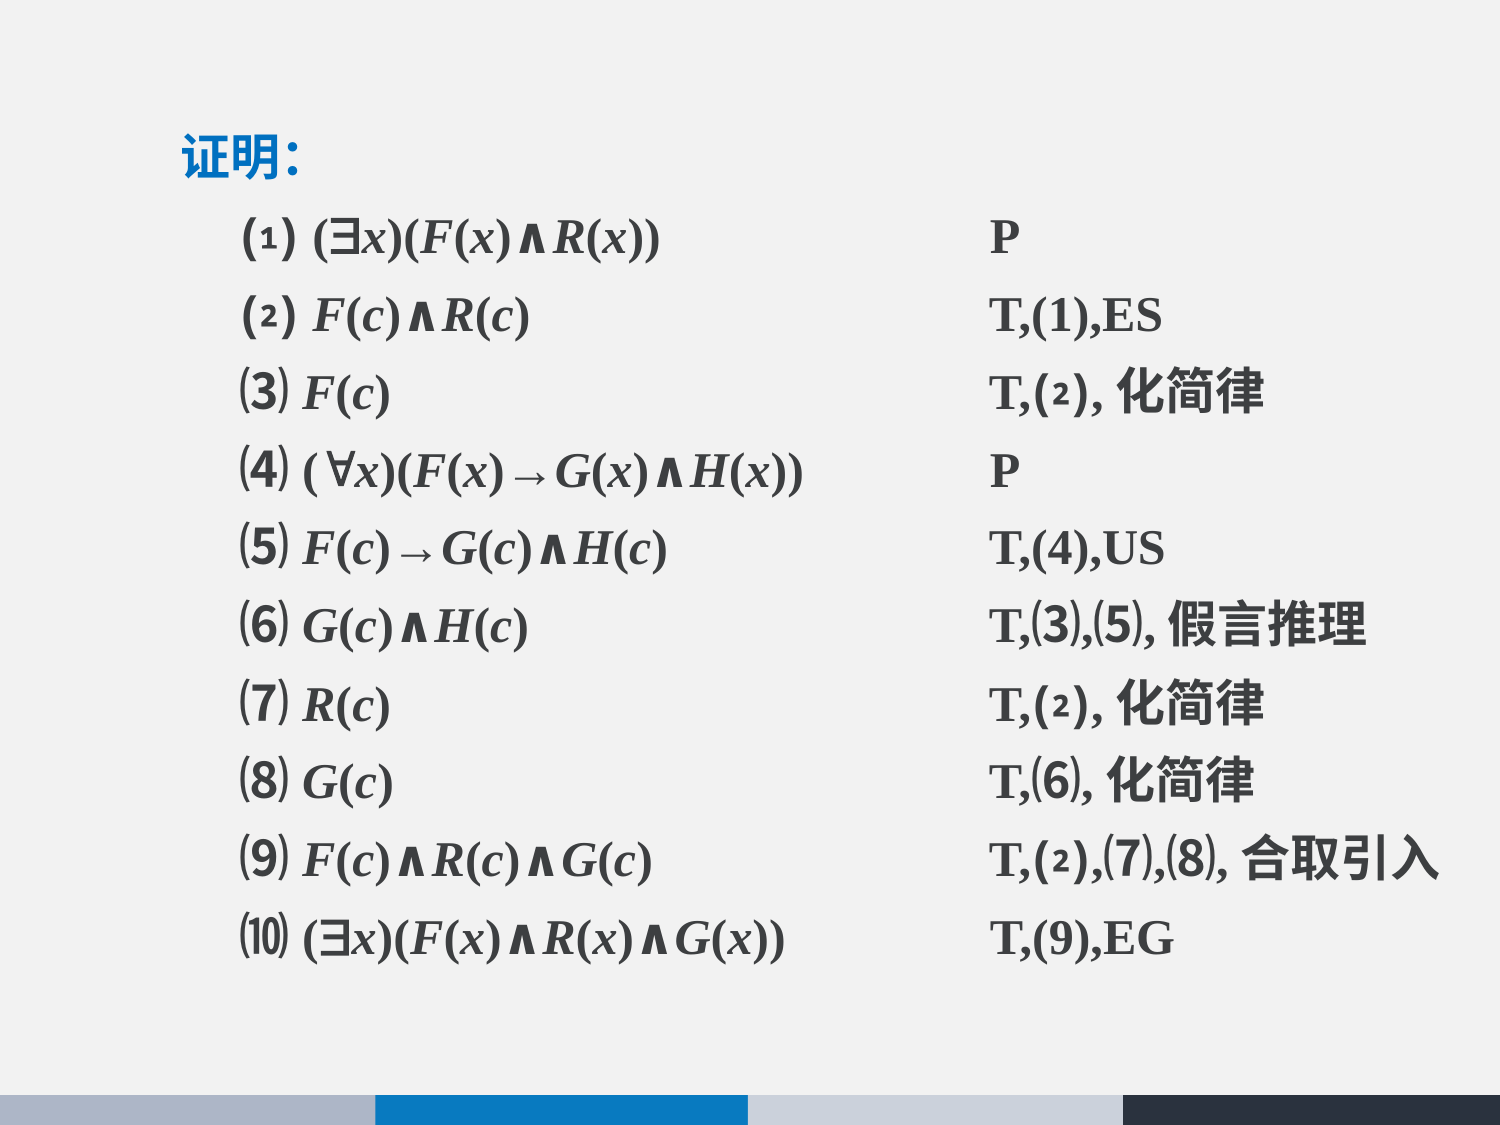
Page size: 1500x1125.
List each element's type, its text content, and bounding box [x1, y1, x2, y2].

text_box 证明： ⑴ (x)(F(x)∧R(x)) P ⑵ F(c)∧R(c) T,(1),ES ⑶ F(c) T,⑵,化简律 ⑷ (x)(F(x)→G(x)∧H(x)) P ⑸ F(c)→G(c)∧H(c) T,(4),US ⑹ G(c)∧H(c) T,⑶,⑸,假言推理 ⑺ R(c) T,⑵,化简律 ⑻ G(c) T,⑹,化简律 ⑼ F(c)∧R(c)∧G(c) T,⑵,⑺,⑻,合取引入 ⑽ (x)(F(x)∧R(x)∧G(x)) T,(9),EG [74, 99, 1462, 973]
